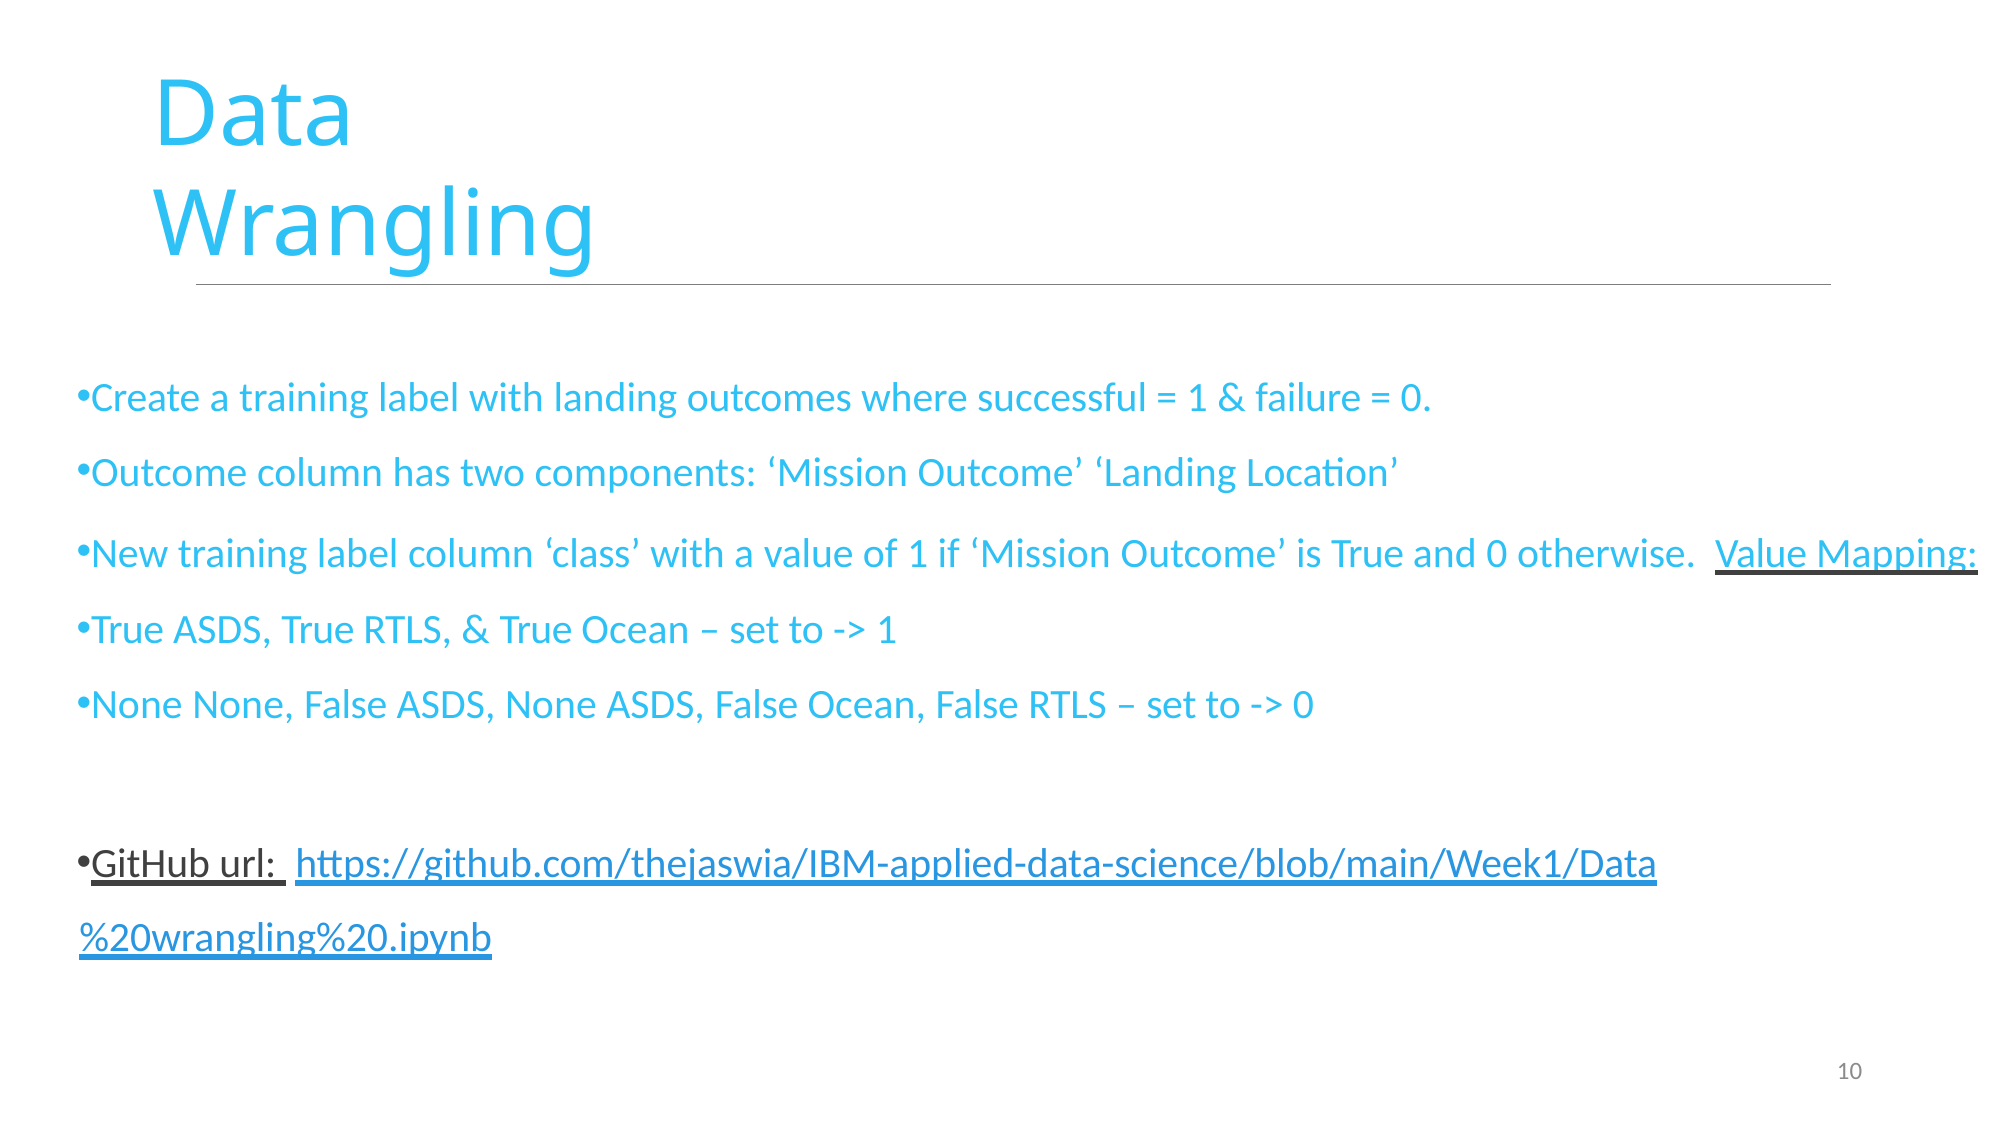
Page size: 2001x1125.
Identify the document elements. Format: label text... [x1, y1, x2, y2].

slide_number 10 [1412, 746, 1863, 1125]
list Create a training label with landing outcomes where successful = 1 & failure = 0. Outcome column has two components: ‘Mission Outcome’ ‘Landing Location’ New training label column ‘class’ with a value of 1 if ‘Mission Outcome’ is True and 0 otherwise. Value Mapping: True ASDS, True RTLS, & True Ocean – set to -> 1 None None, False ASDS, None ASDS, False Ocean, False RTLS – set to -> 0 GitHub url: https://github.com/thejaswia/IBM-applied-data-science/blob/main/Week1/Data%20wrangling%20.ipynb [76, 343, 2000, 1008]
title Data Wrangling [150, 52, 756, 275]
